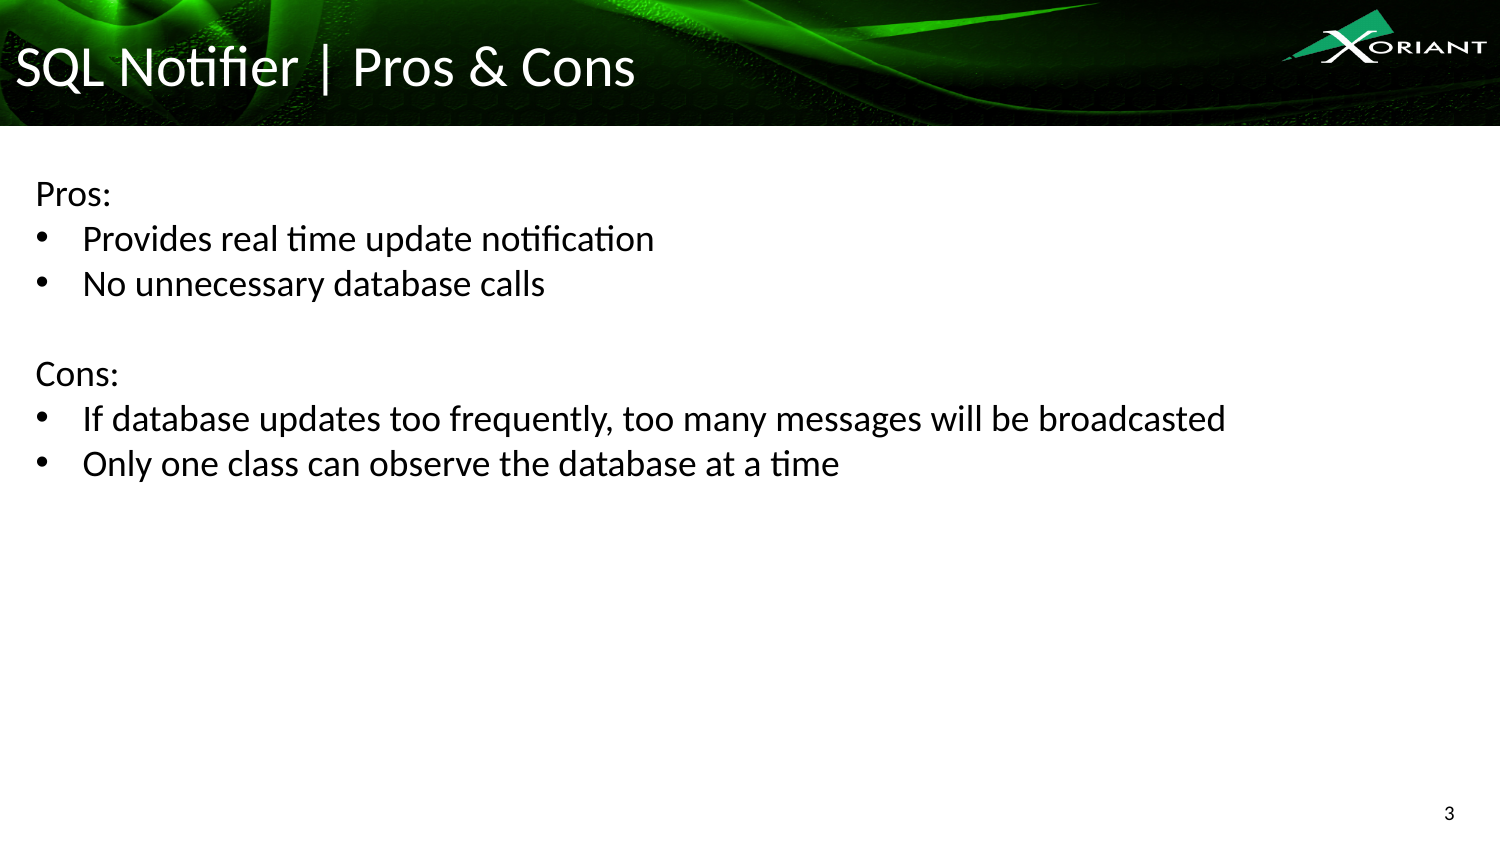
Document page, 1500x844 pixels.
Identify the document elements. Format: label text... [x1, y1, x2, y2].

title SQL Notifier | Pros & Cons [0, 0, 1270, 126]
text_box Pros: Provides real time update notification No unnecessary database calls Cons: If database updates too frequently, too many messages will be broadcasted Only one class can observe the database at a time [20, 161, 1452, 491]
picture [1270, 0, 1500, 126]
slide_number 3 [1429, 792, 1499, 842]
